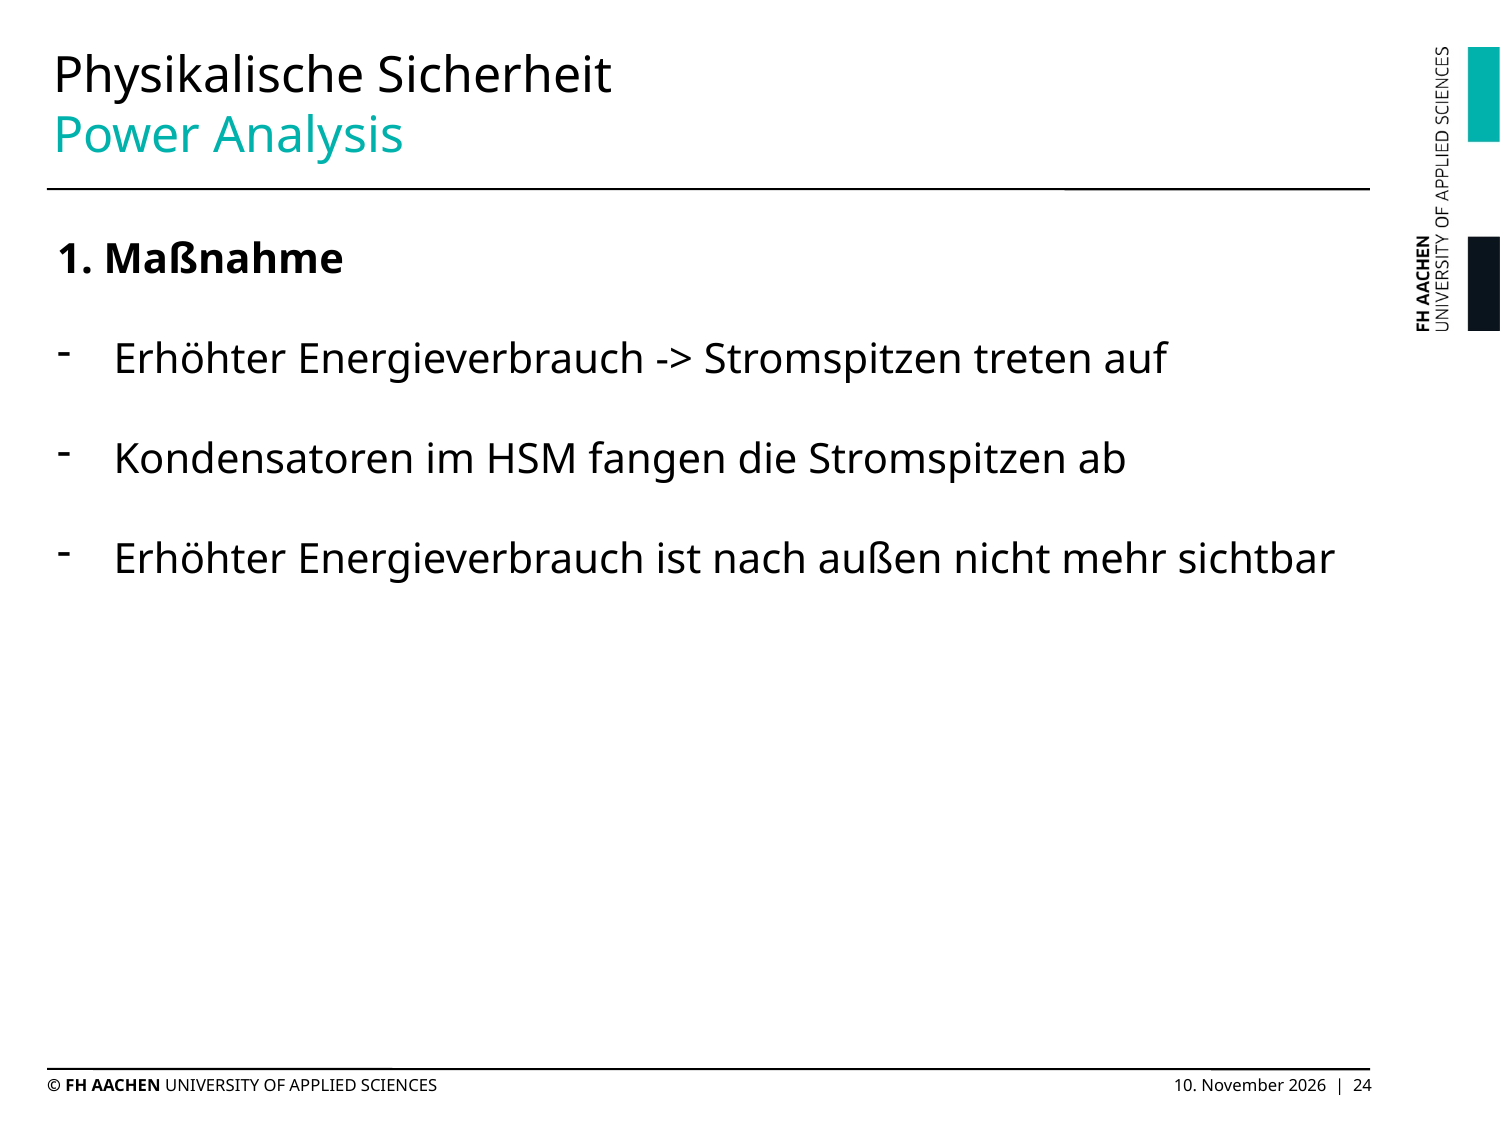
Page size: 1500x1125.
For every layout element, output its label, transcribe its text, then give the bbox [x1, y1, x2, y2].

picture [1404, 47, 1500, 331]
title Physikalische Sicherheit Power Analysis [53, 42, 1376, 161]
list 1. Maßnahme Erhöhter Energieverbrauch -> Stromspitzen treten auf Kondensatoren im HSM fangen die Stromspitzen ab Erhöhter Energieverbrauch ist nach außen nicht mehr sichtbar [57, 231, 1436, 1042]
